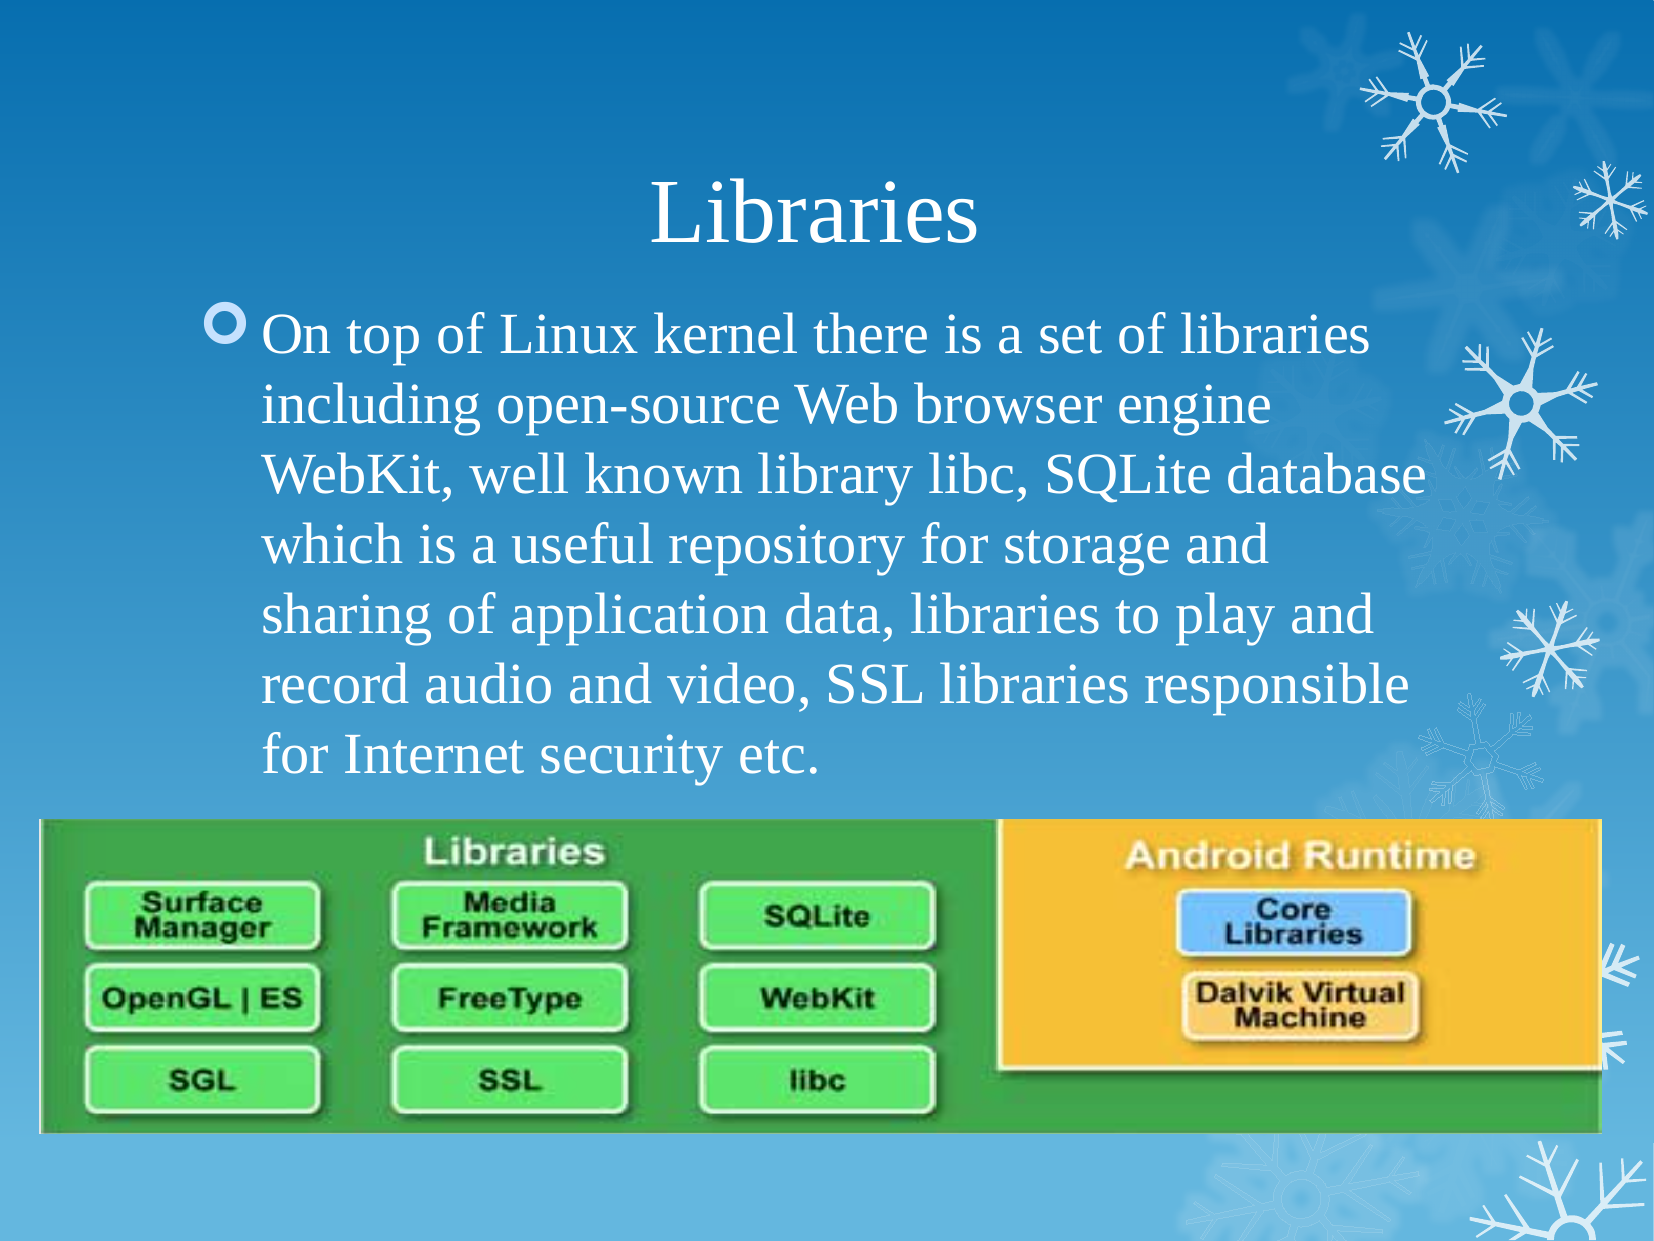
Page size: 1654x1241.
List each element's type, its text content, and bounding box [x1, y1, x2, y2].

list On top of Linux kernel there is a set of libraries including open-source Web browser engine WebKit, well known library libc, SQLite database which is a useful repository for storage and sharing of application data, libraries to play and record audio and video, SSL libraries responsible for Internet security etc. [182, 230, 1472, 816]
picture [38, 819, 1603, 1135]
title Libraries [182, 122, 1472, 230]
